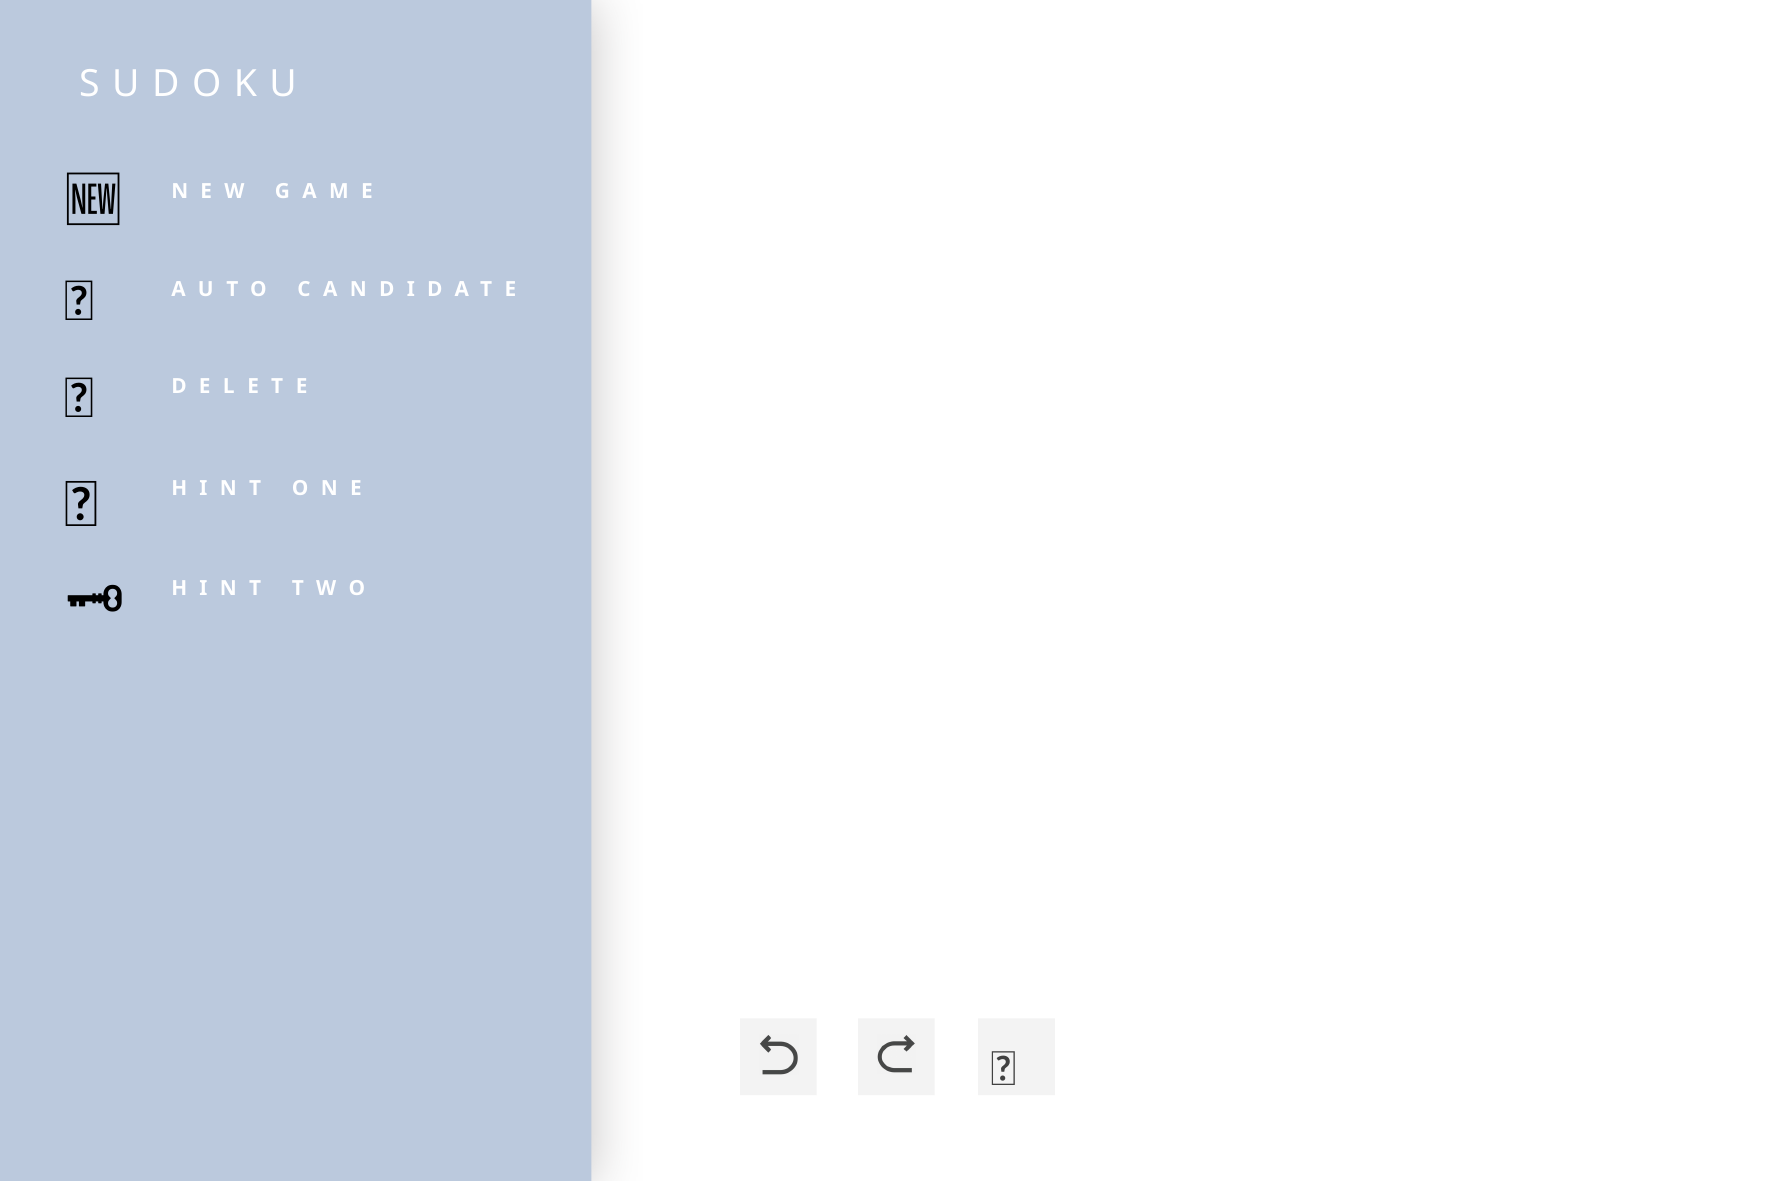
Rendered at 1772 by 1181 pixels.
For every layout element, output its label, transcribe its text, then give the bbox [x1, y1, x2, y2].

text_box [739, 1018, 817, 1096]
text_box HINT TWO [156, 567, 611, 608]
text_box AUTO CANDIDATE [156, 268, 611, 309]
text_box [976, 1018, 1265, 1105]
text_box NEW GAME [156, 169, 611, 210]
text_box DELETE [156, 365, 611, 405]
text_box [0, 0, 592, 1181]
text_box HINT ONE [156, 467, 611, 507]
text_box 🔢 [49, 246, 142, 341]
text_box 💡 [49, 452, 142, 548]
text_box [857, 1017, 936, 1096]
text_box 🗝 [50, 555, 143, 641]
picture [876, 1034, 916, 1074]
text_box ❌ [49, 342, 142, 438]
text_box 🆕 [49, 156, 157, 241]
text_box SUDOKU [22, 19, 354, 149]
